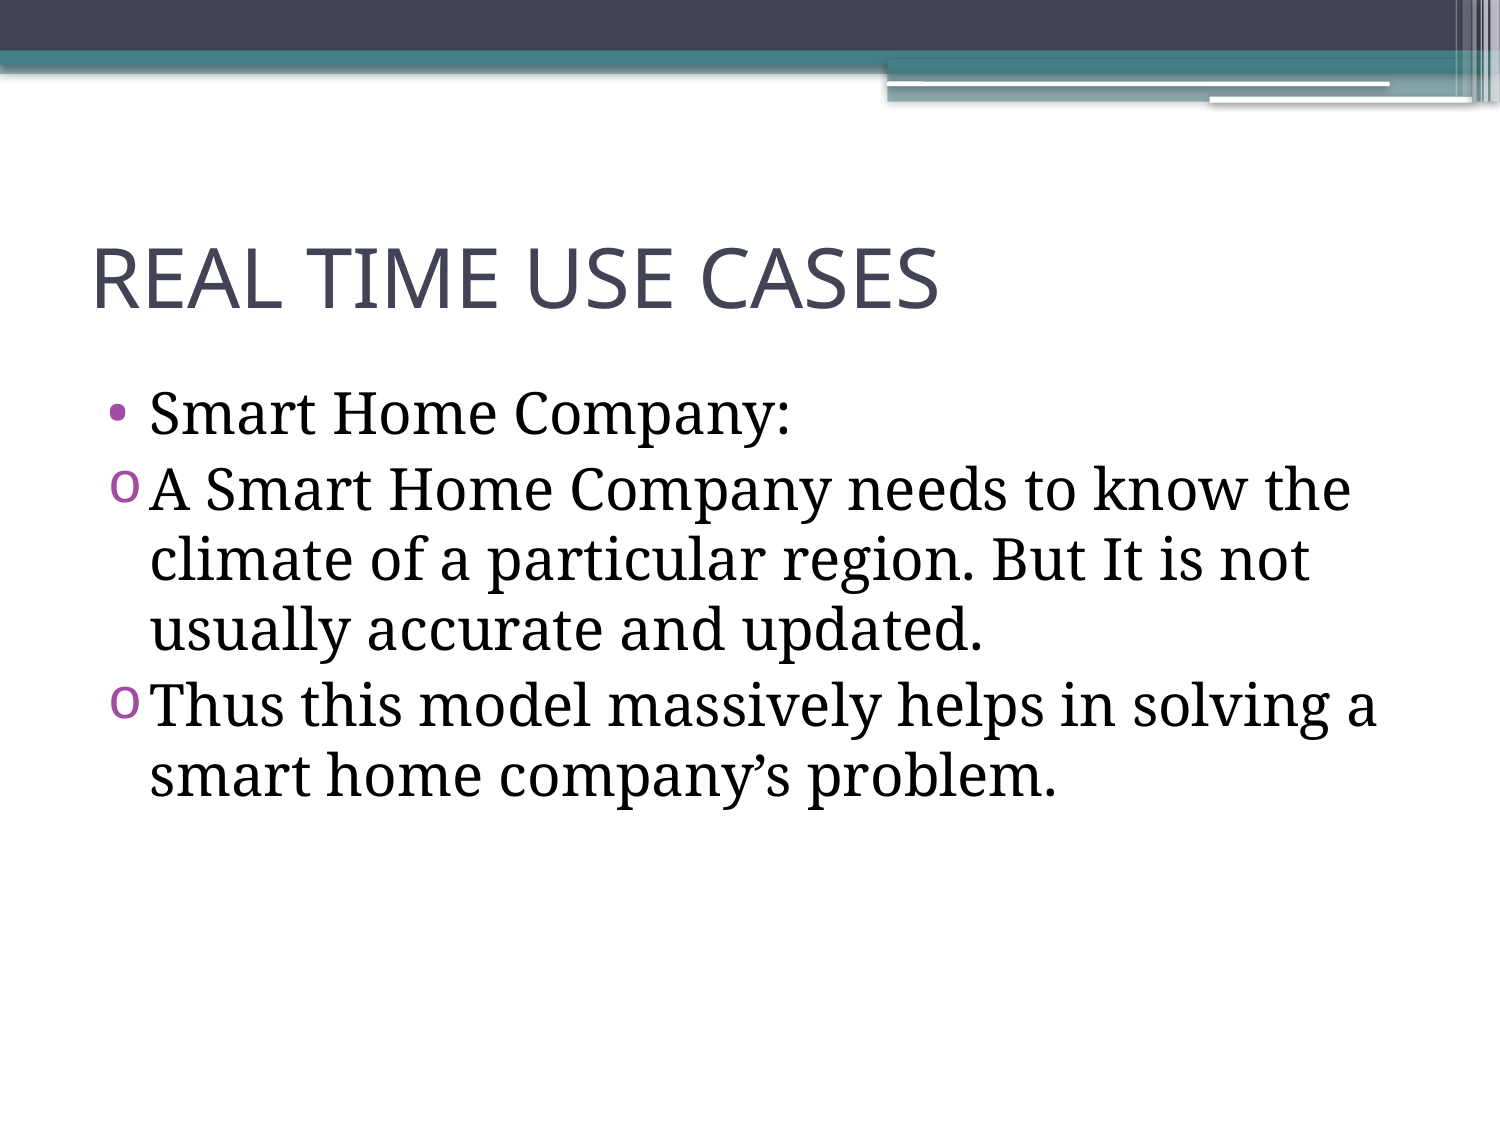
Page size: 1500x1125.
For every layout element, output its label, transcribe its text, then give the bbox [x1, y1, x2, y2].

list Smart Home Company: A Smart Home Company needs to know the climate of a particular region. But It is not usually accurate and updated. Thus this model massively helps in solving a smart home company’s problem. [75, 368, 1425, 1079]
title REAL TIME USE CASES [75, 187, 1425, 363]
